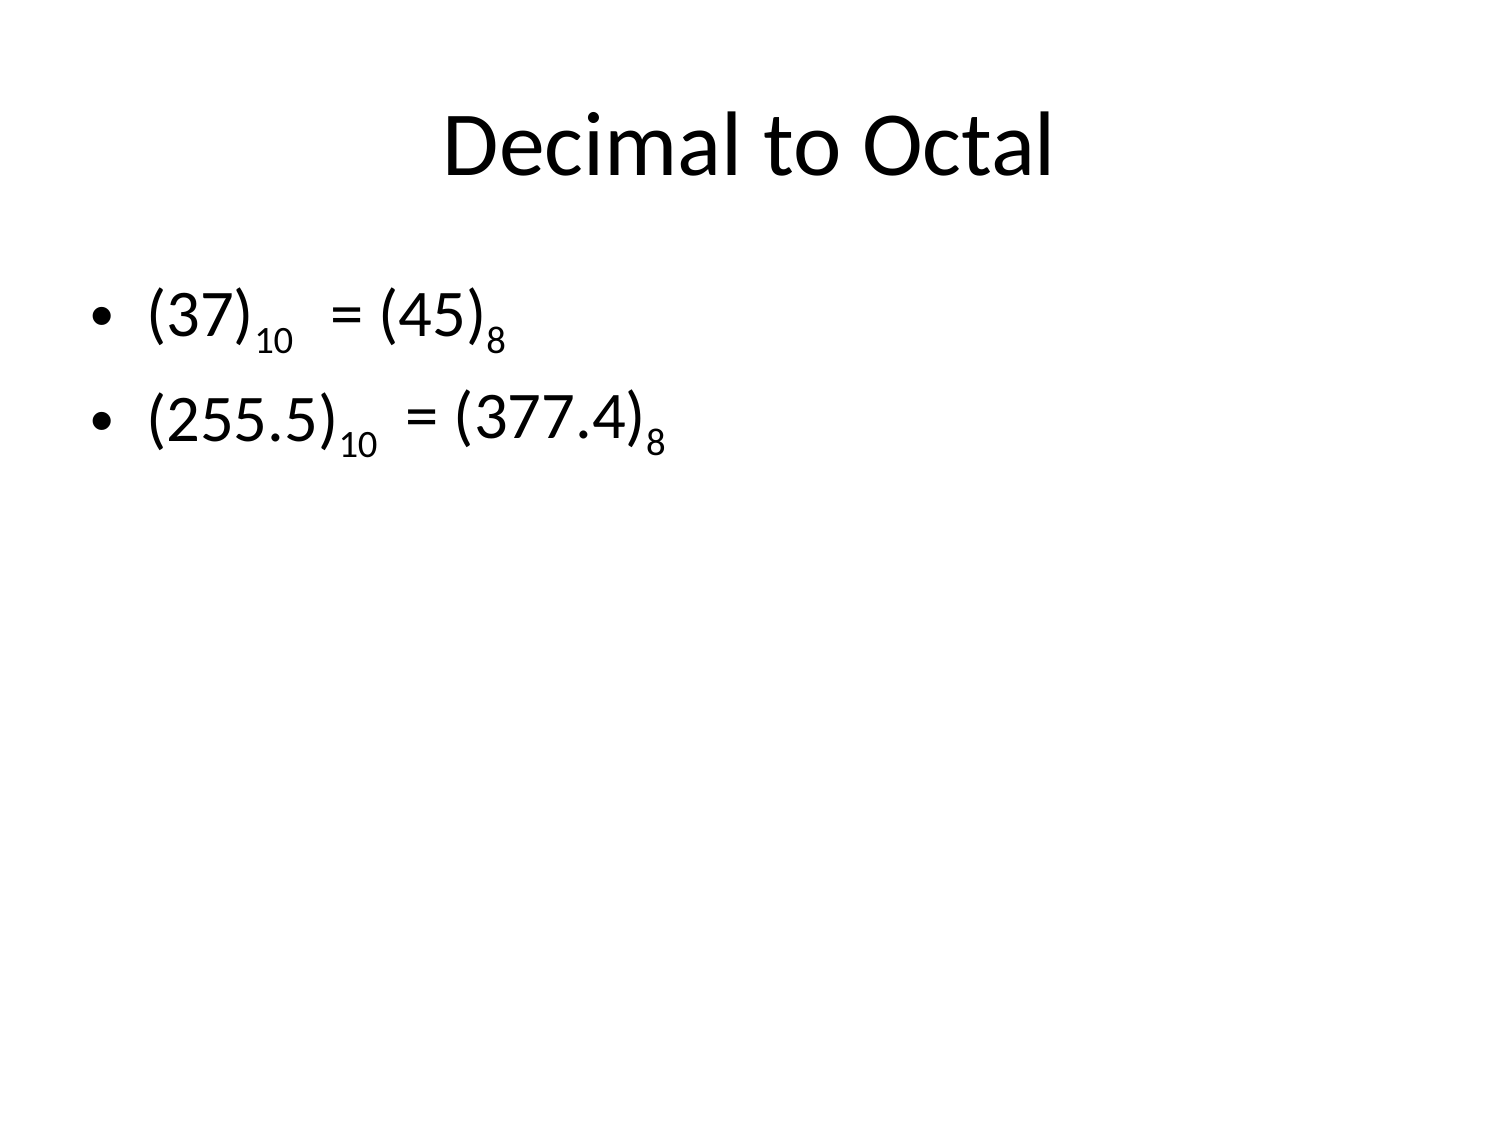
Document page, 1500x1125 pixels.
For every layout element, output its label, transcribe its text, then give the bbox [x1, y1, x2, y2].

title Decimal to Octal [75, 45, 1425, 233]
text_box = (45)8 [315, 262, 521, 369]
list (37)10 (255.5)10 [75, 262, 1425, 1005]
text_box = (377.4)8 [391, 364, 681, 471]
